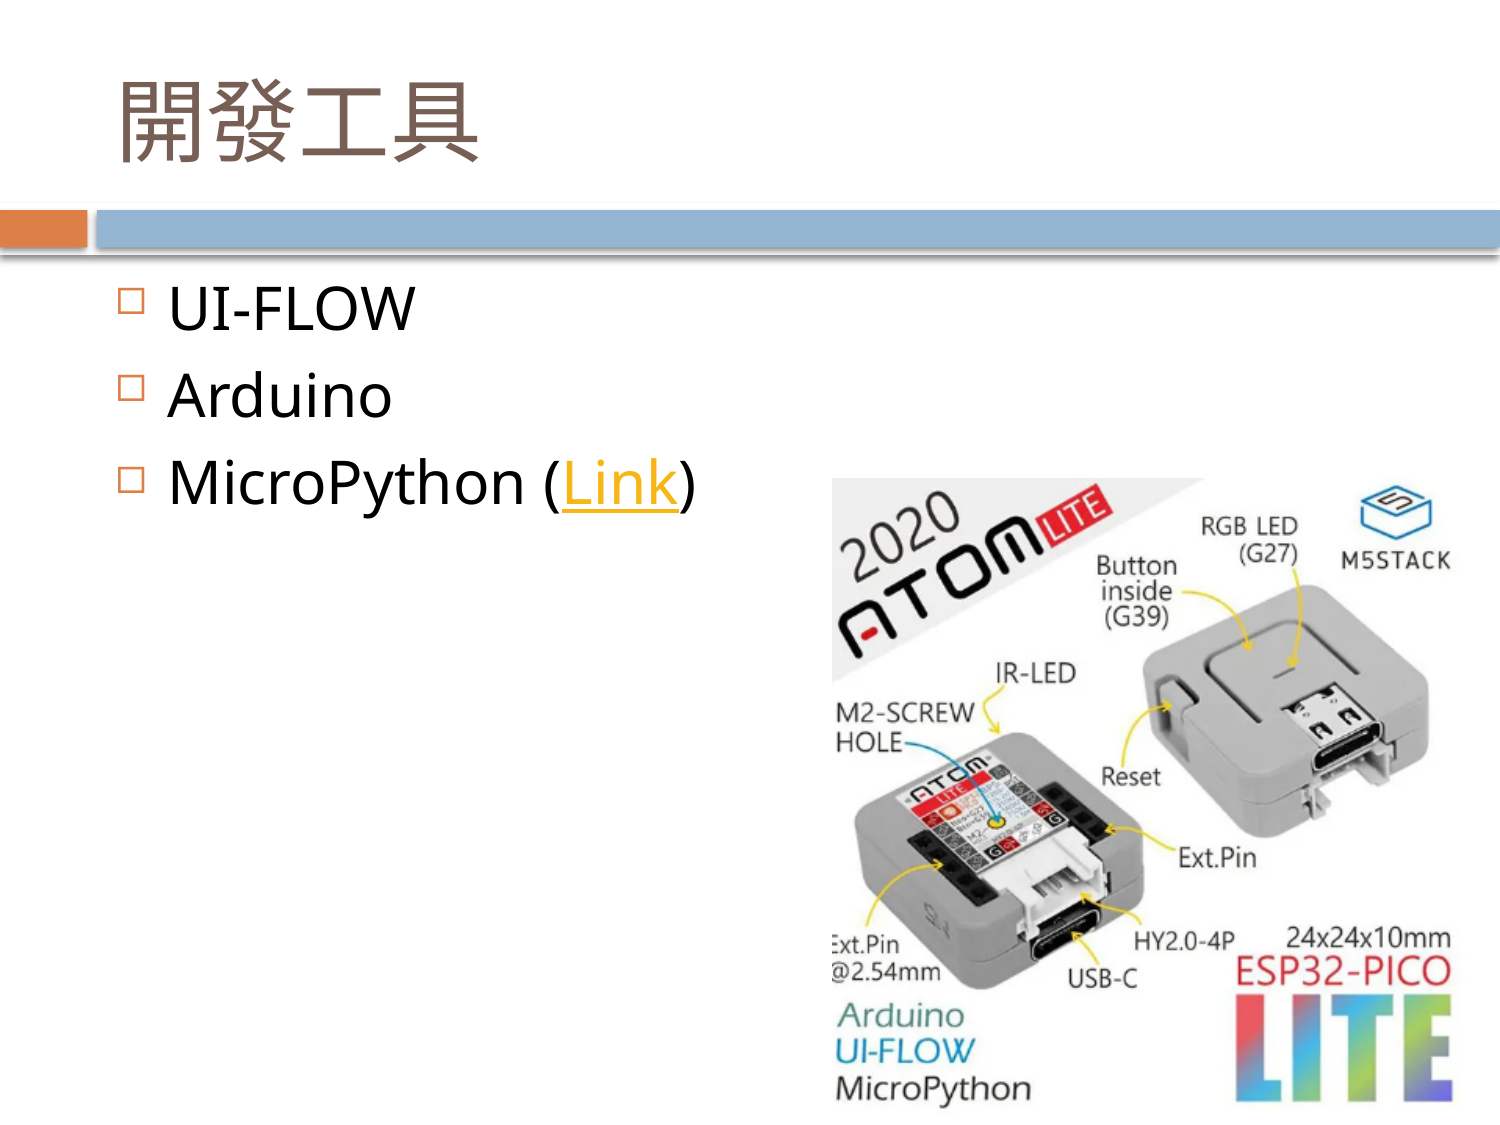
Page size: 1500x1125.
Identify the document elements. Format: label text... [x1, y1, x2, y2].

list UI-FLOW Arduino MicroPython (Link) [100, 262, 1438, 1000]
picture [832, 477, 1469, 1121]
title 開發工具 [100, 37, 1438, 200]
